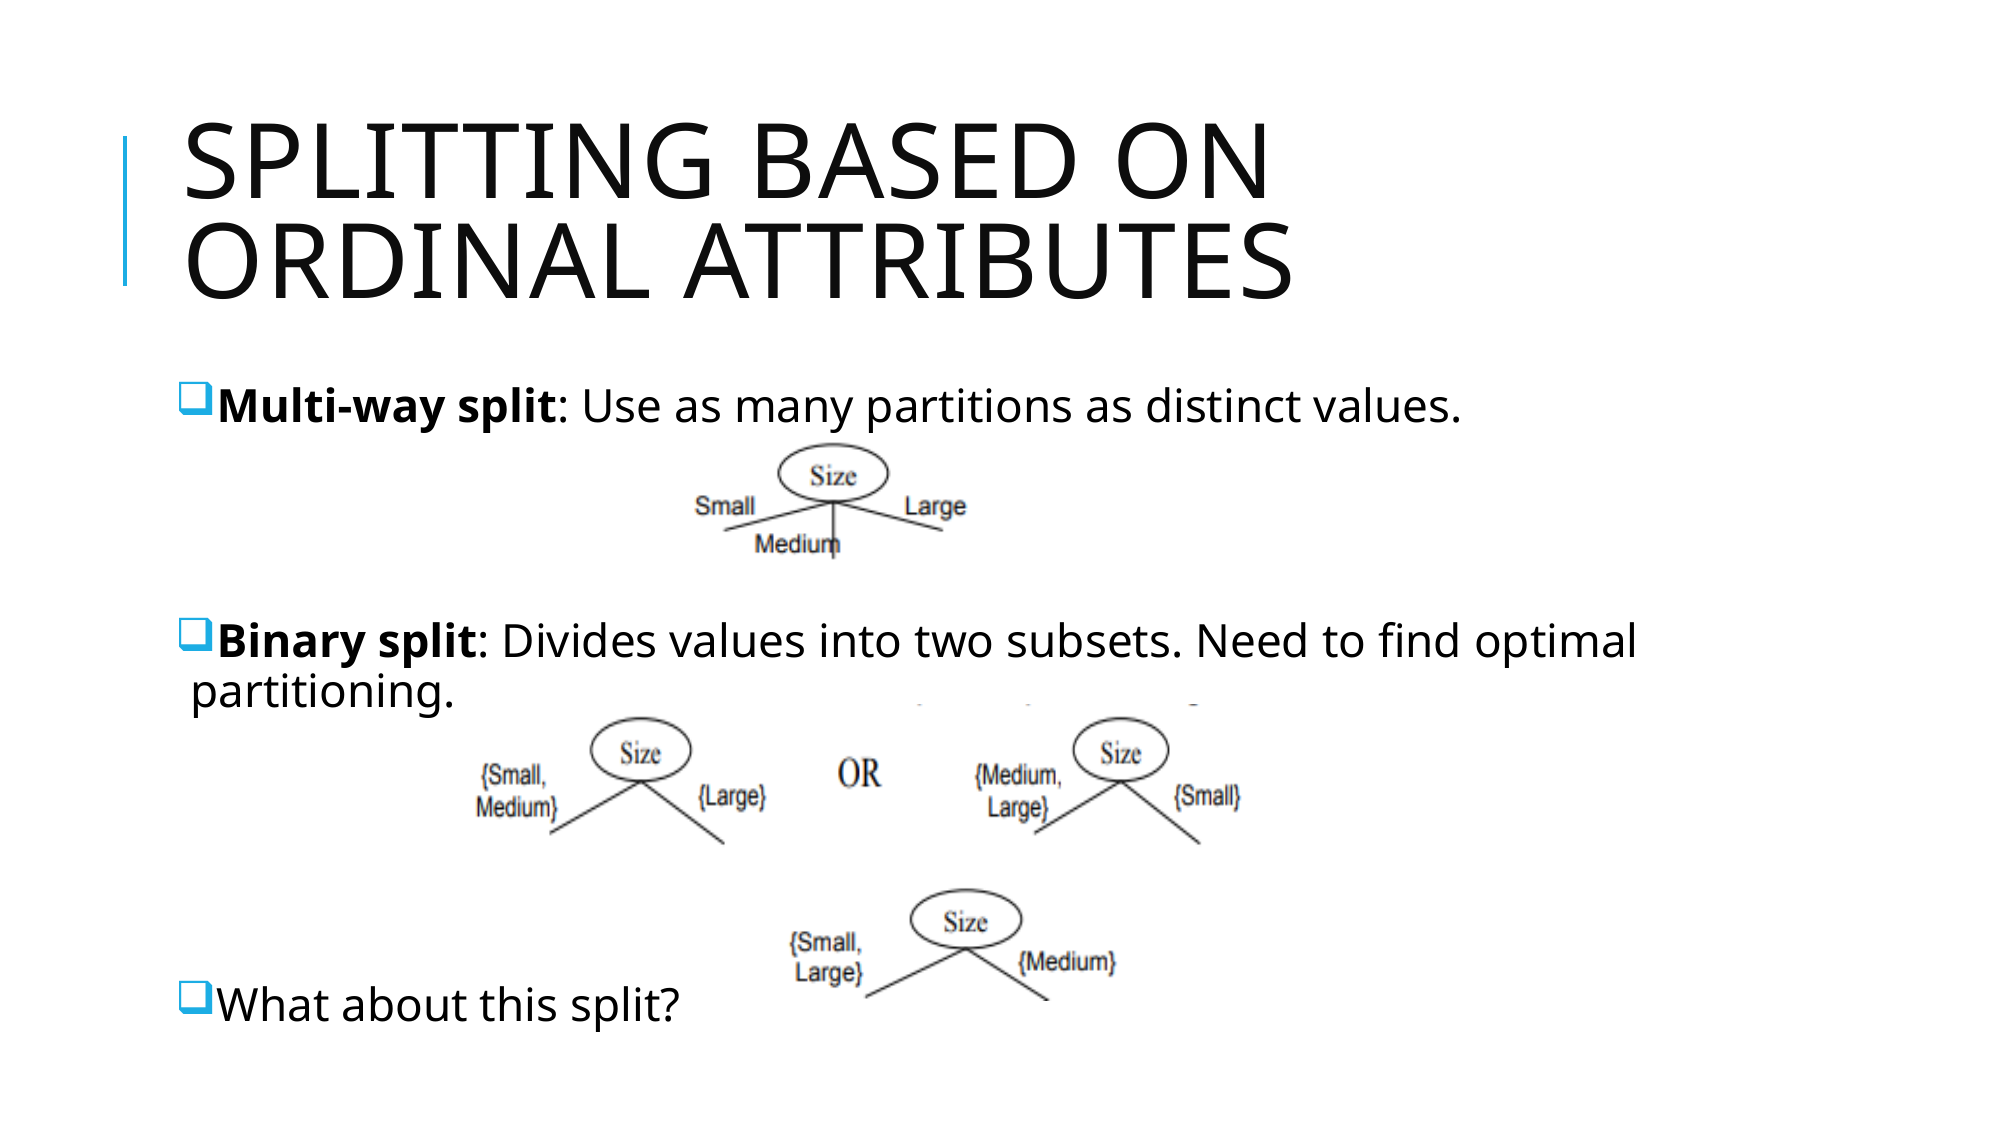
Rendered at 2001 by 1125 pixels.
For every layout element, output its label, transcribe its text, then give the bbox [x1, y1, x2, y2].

picture [676, 433, 1001, 590]
list Multi-way split: Use as many partitions as distinct values. Binary split: Divides values into two subsets. Need to find optimal partitioning. What about this split? [168, 375, 1763, 1035]
picture [464, 704, 1252, 1001]
title Splitting Based on Ordinal Attributes [168, 96, 1763, 342]
